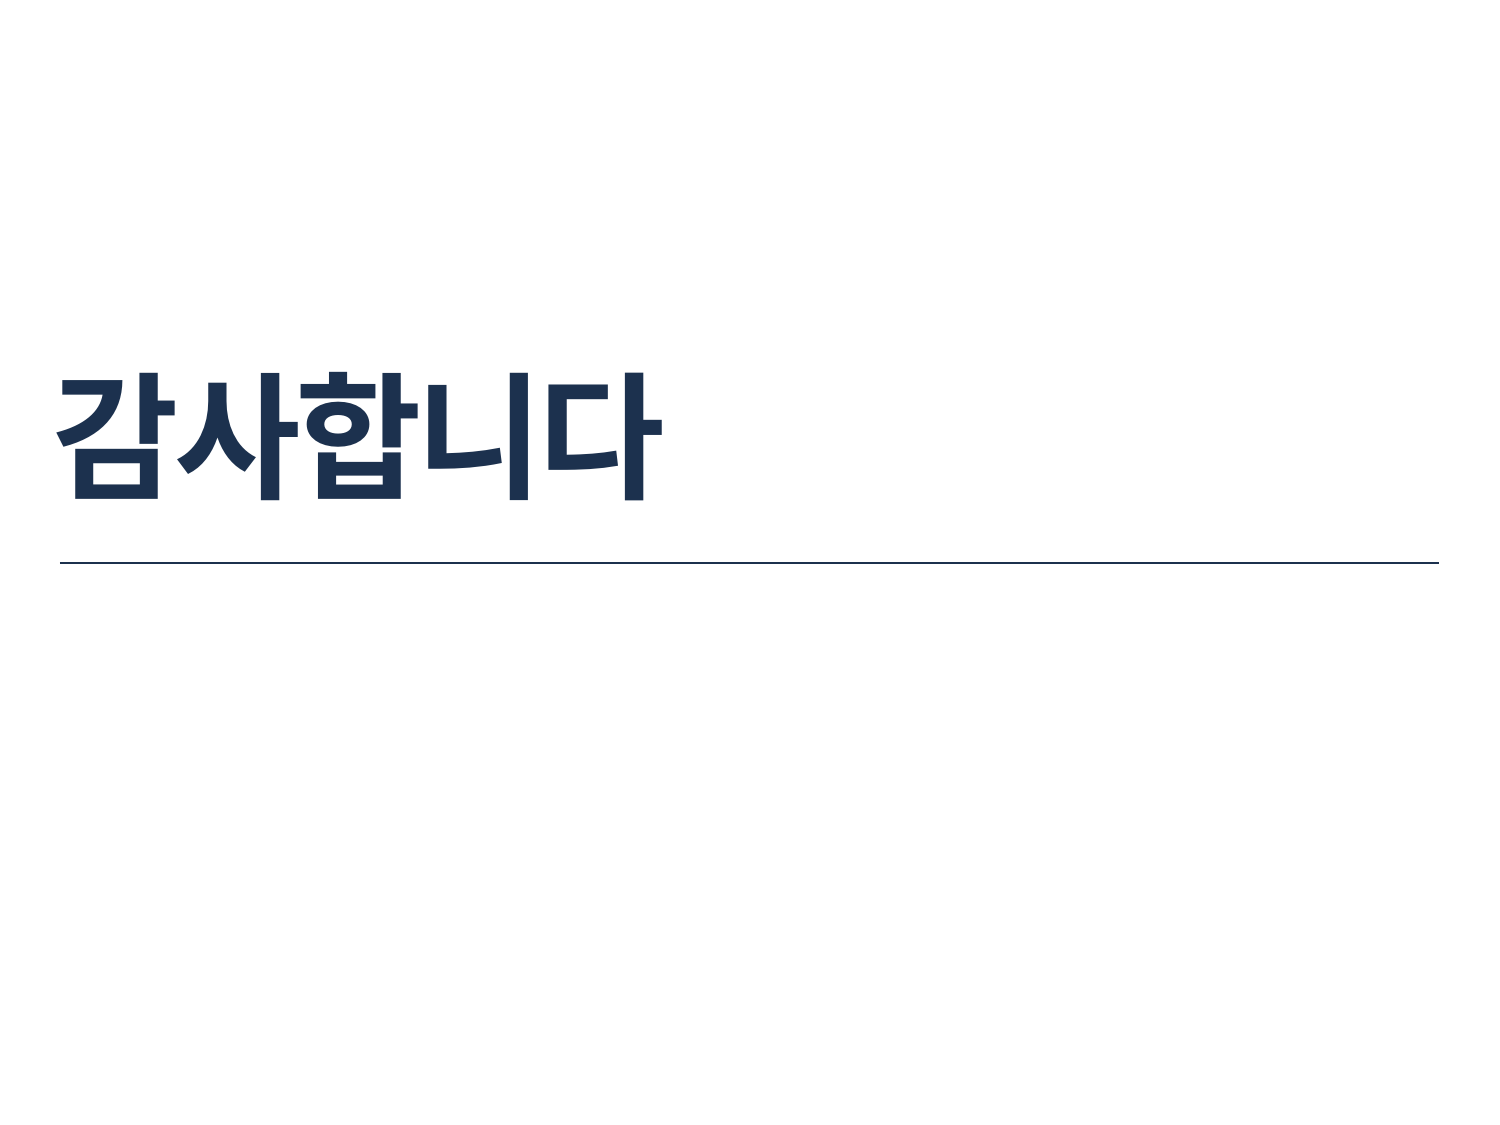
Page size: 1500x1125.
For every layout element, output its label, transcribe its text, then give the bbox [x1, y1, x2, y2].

title 감사합니다 [37, 343, 899, 569]
